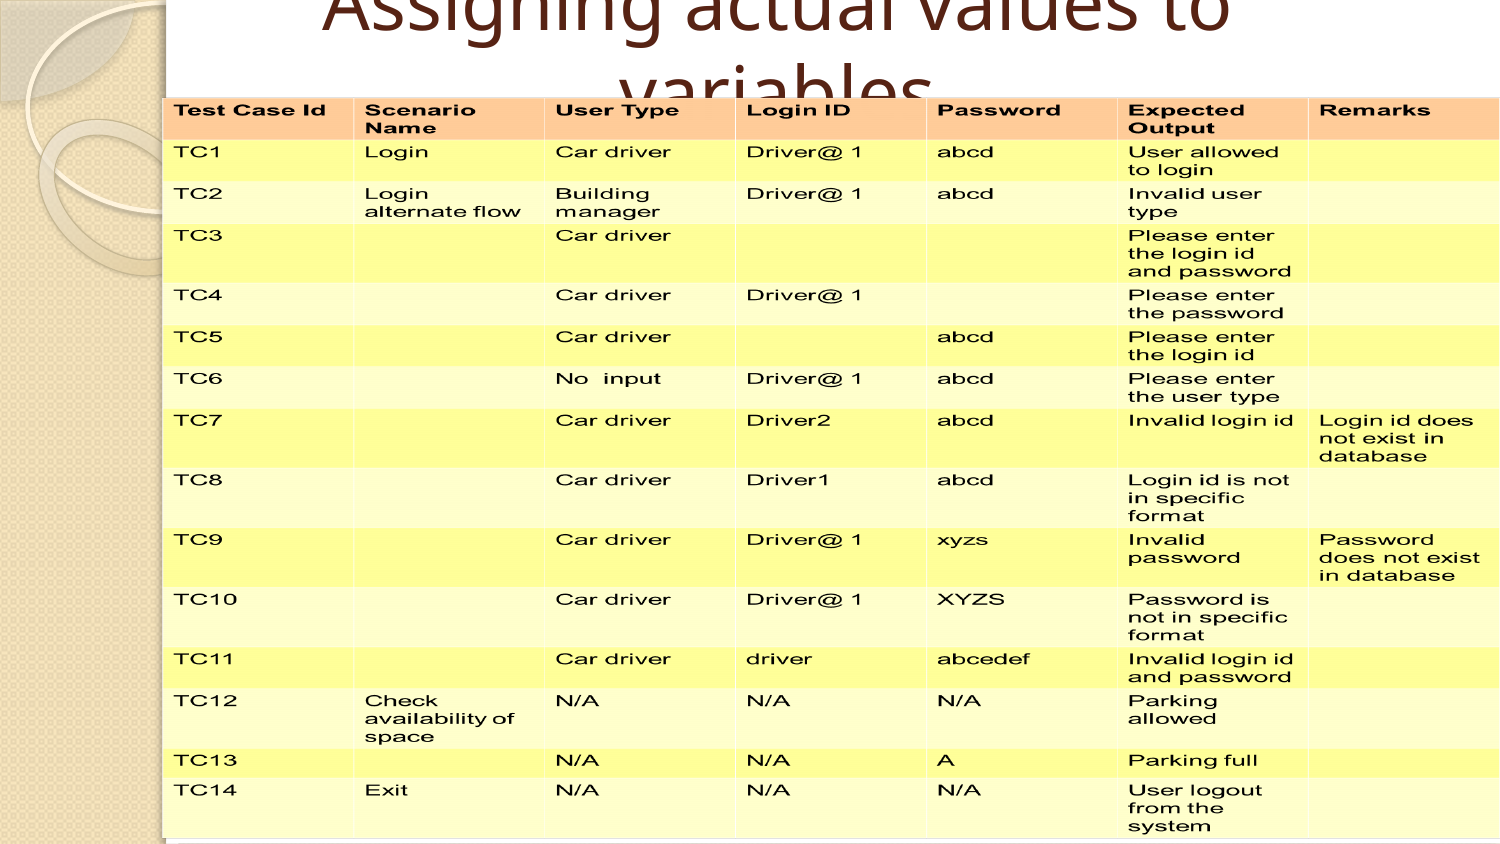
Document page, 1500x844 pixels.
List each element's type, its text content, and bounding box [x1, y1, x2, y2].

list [162, 96, 1500, 844]
title Assigning actual values to variables [162, 1, 1393, 90]
